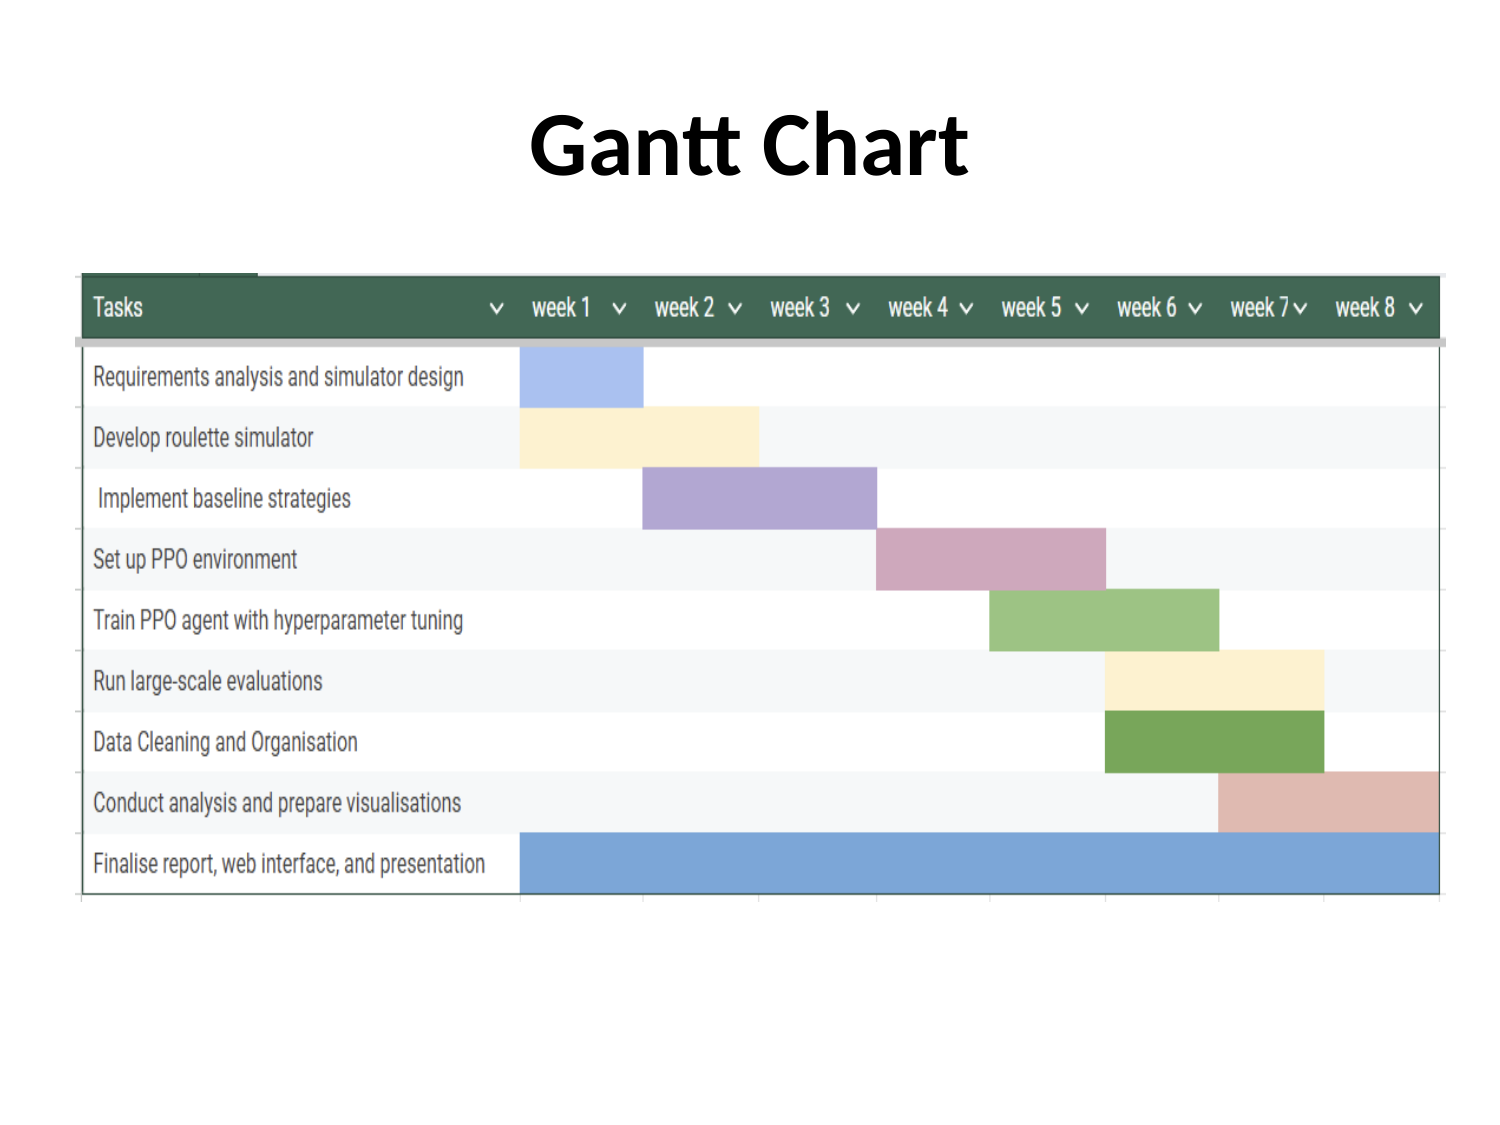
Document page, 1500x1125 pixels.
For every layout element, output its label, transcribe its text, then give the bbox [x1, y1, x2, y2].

title Gantt Chart [75, 45, 1425, 233]
picture [74, 273, 1446, 903]
